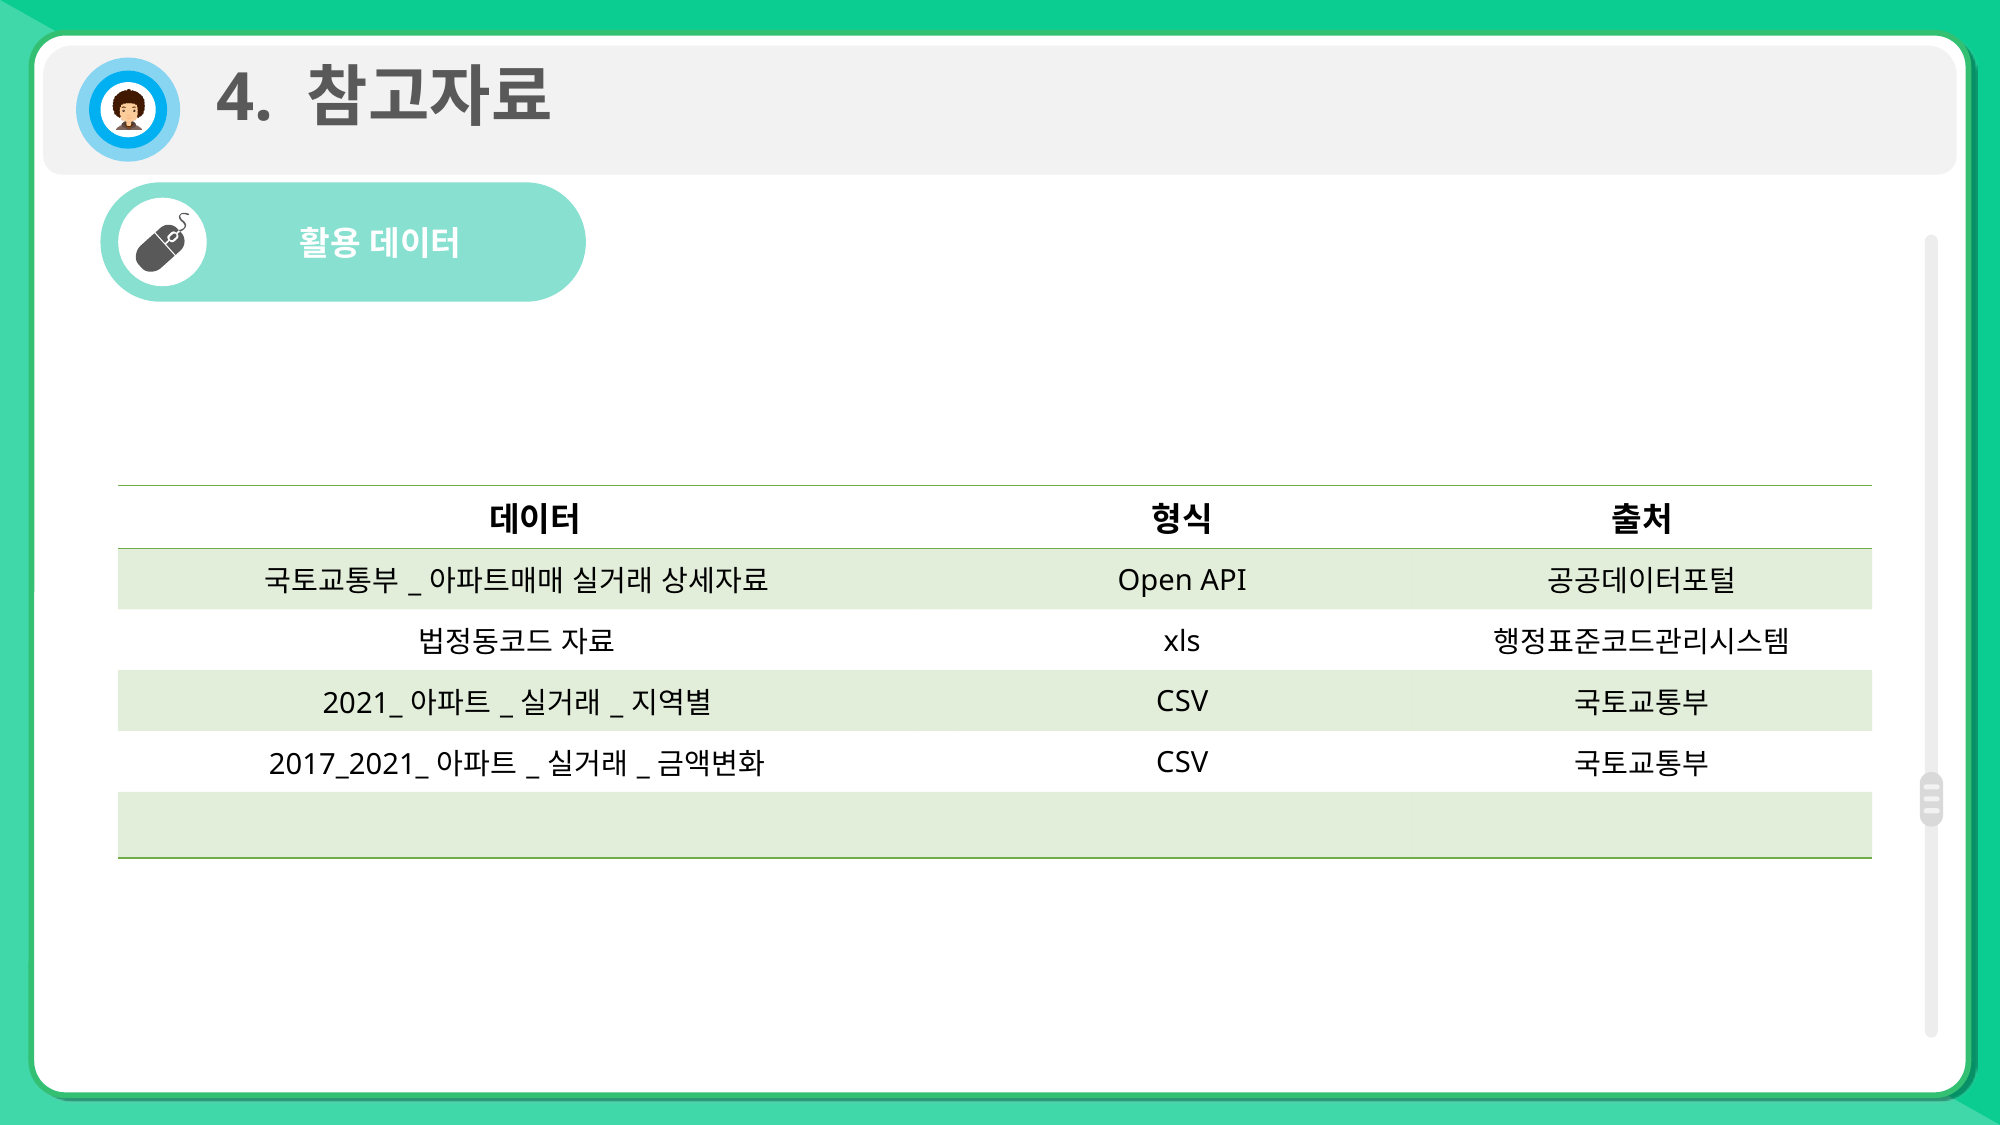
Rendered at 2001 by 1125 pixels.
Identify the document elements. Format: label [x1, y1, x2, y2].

text_box [135, 212, 190, 272]
text_box [0, 0, 2000, 1125]
